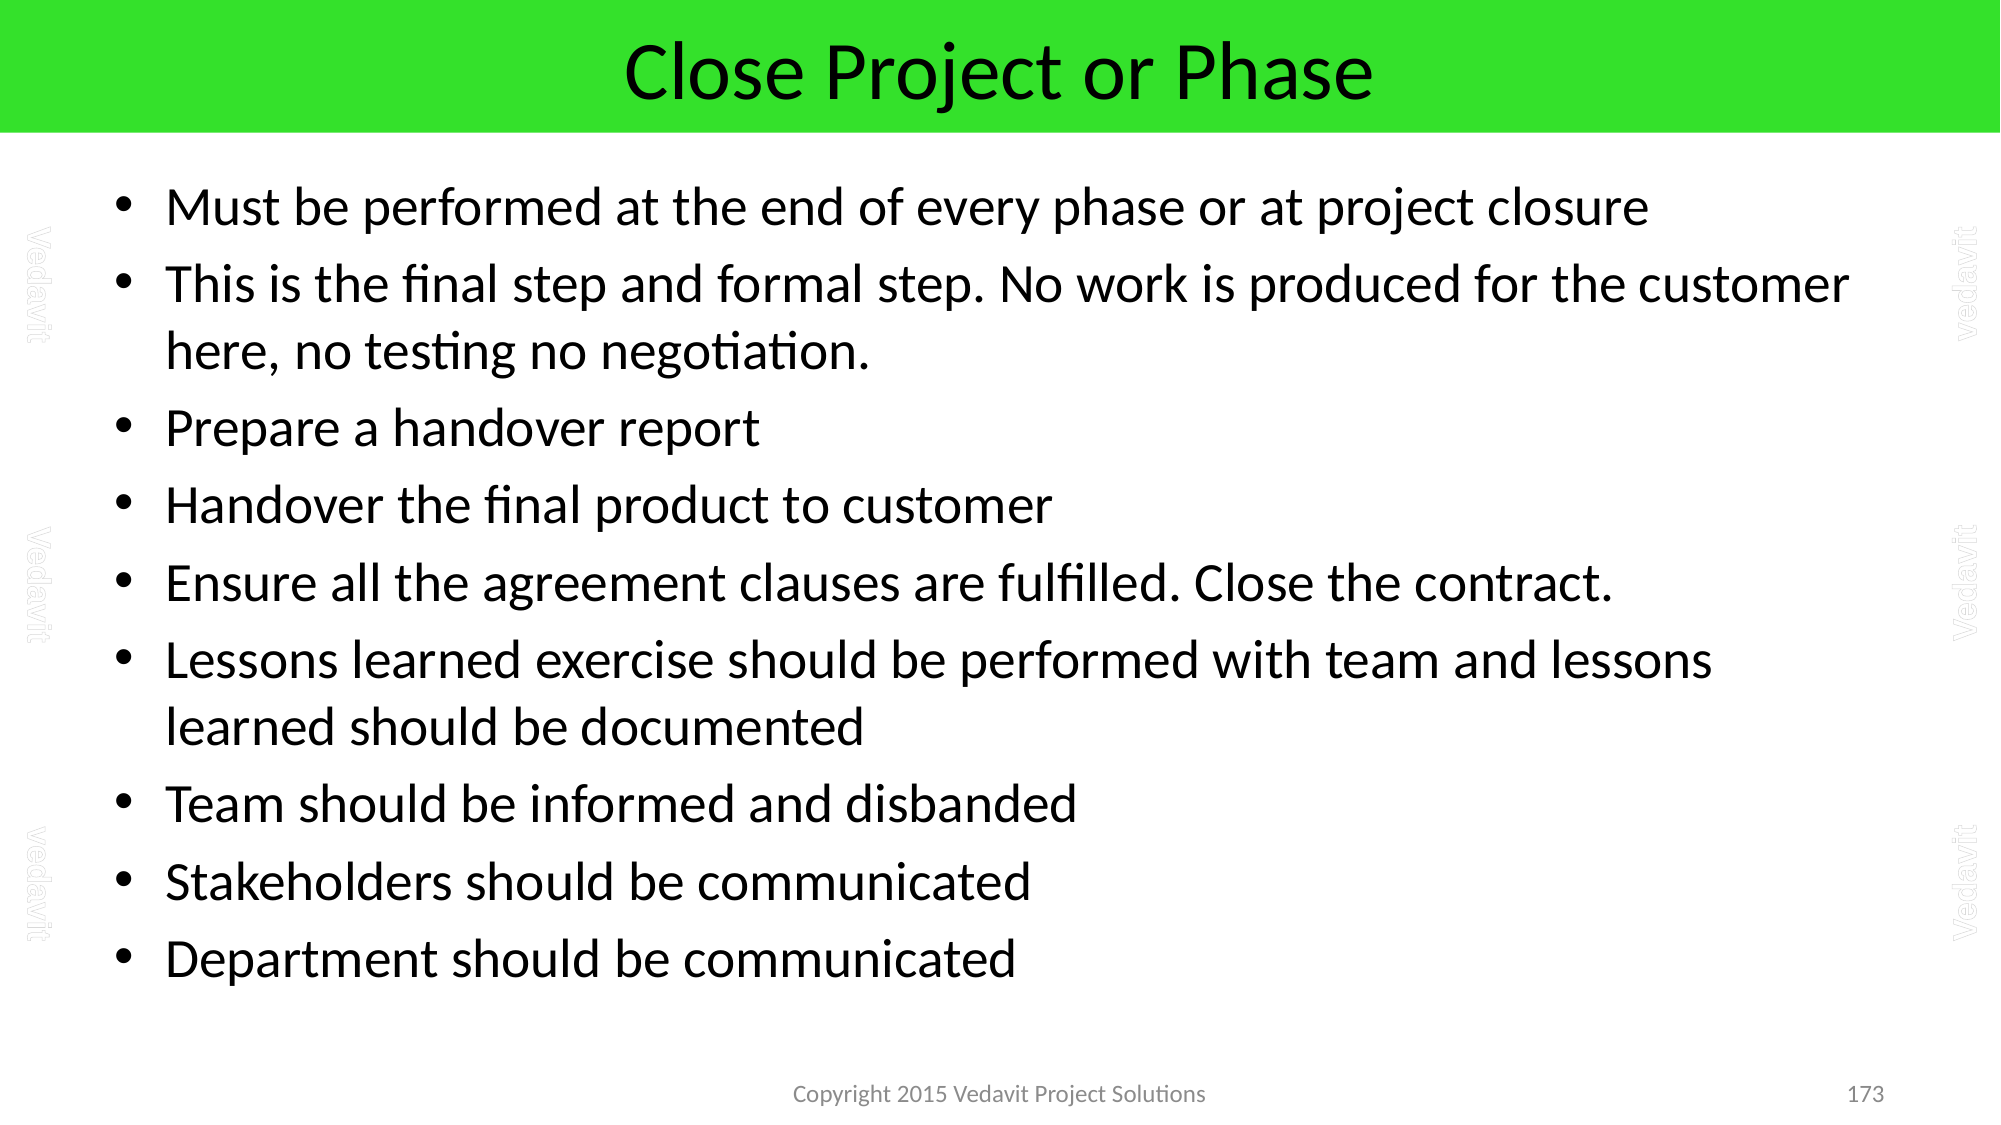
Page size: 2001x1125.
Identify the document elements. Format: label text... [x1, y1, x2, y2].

title Close Project or Phase [0, 0, 2000, 133]
list Must be performed at the end of every phase or at project closure This is the final step and formal step. No work is produced for the customer here, no testing no negotiation. Prepare a handover report Handover the final product to customer Ensure all the agreement clauses are fulfilled. Close the contract. Lessons learned exercise should be performed with team and lessons learned should be documented Team should be informed and disbanded Stakeholders should be communicated Department should be communicated [99, 162, 1900, 1000]
slide_number 173 [1433, 1062, 1900, 1123]
footer Copyright 2015 Vedavit Project Solutions [683, 1062, 1317, 1123]
